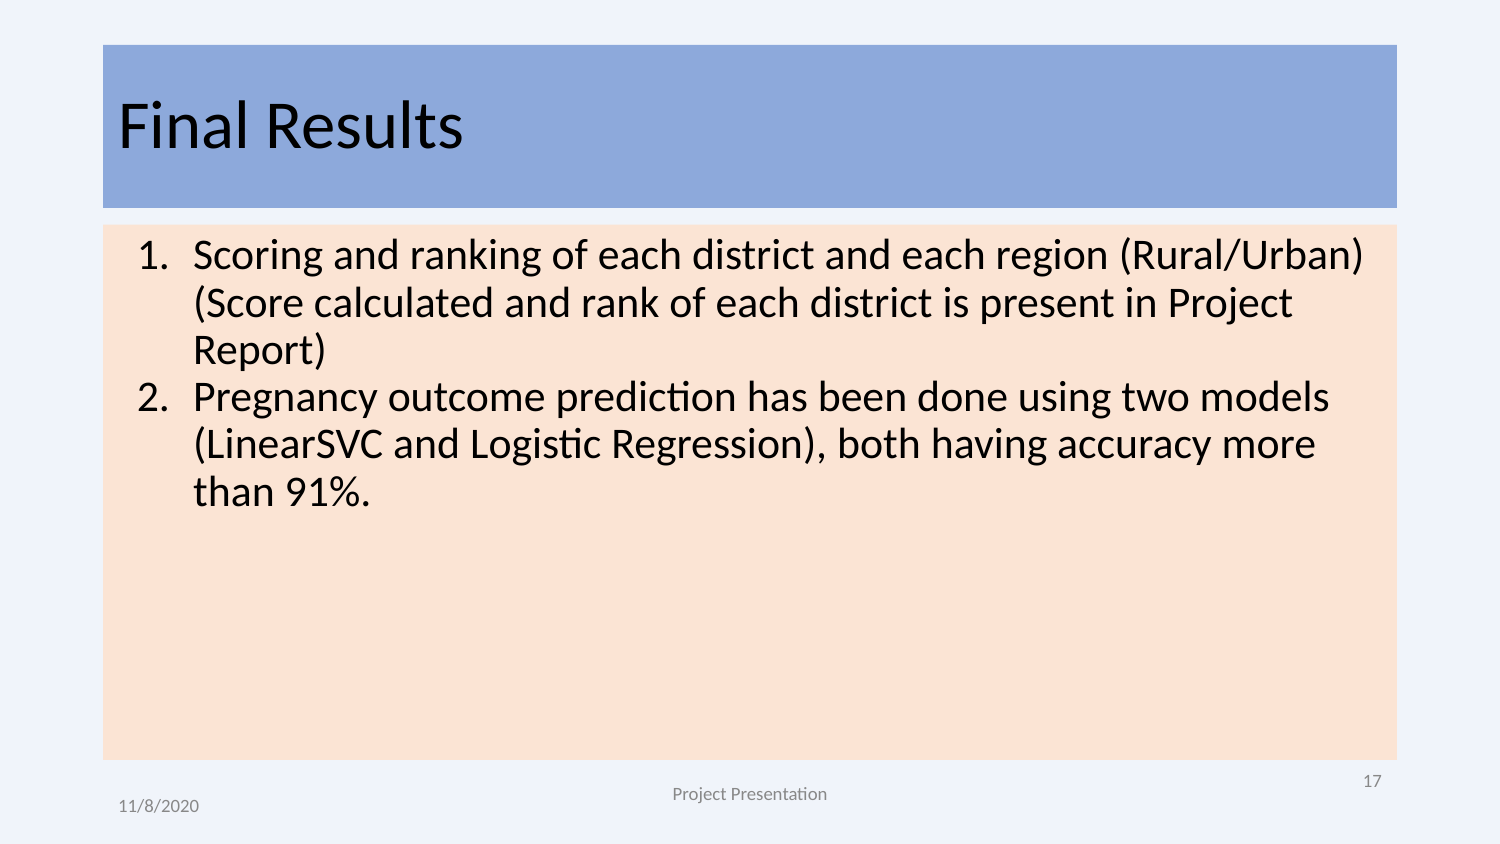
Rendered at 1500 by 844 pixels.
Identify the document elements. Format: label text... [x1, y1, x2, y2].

list Scoring and ranking of each district and each region (Rural/Urban) (Score calculated and rank of each district is present in Project Report) Pregnancy outcome prediction has been done using two models (LinearSVC and Logistic Regression), both having accuracy more than 91%. [103, 224, 1397, 760]
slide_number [103, 782, 441, 827]
slide_number ‹#› [1059, 757, 1397, 802]
footer Project Presentation [496, 782, 1004, 827]
title Final Results [103, 44, 1397, 208]
